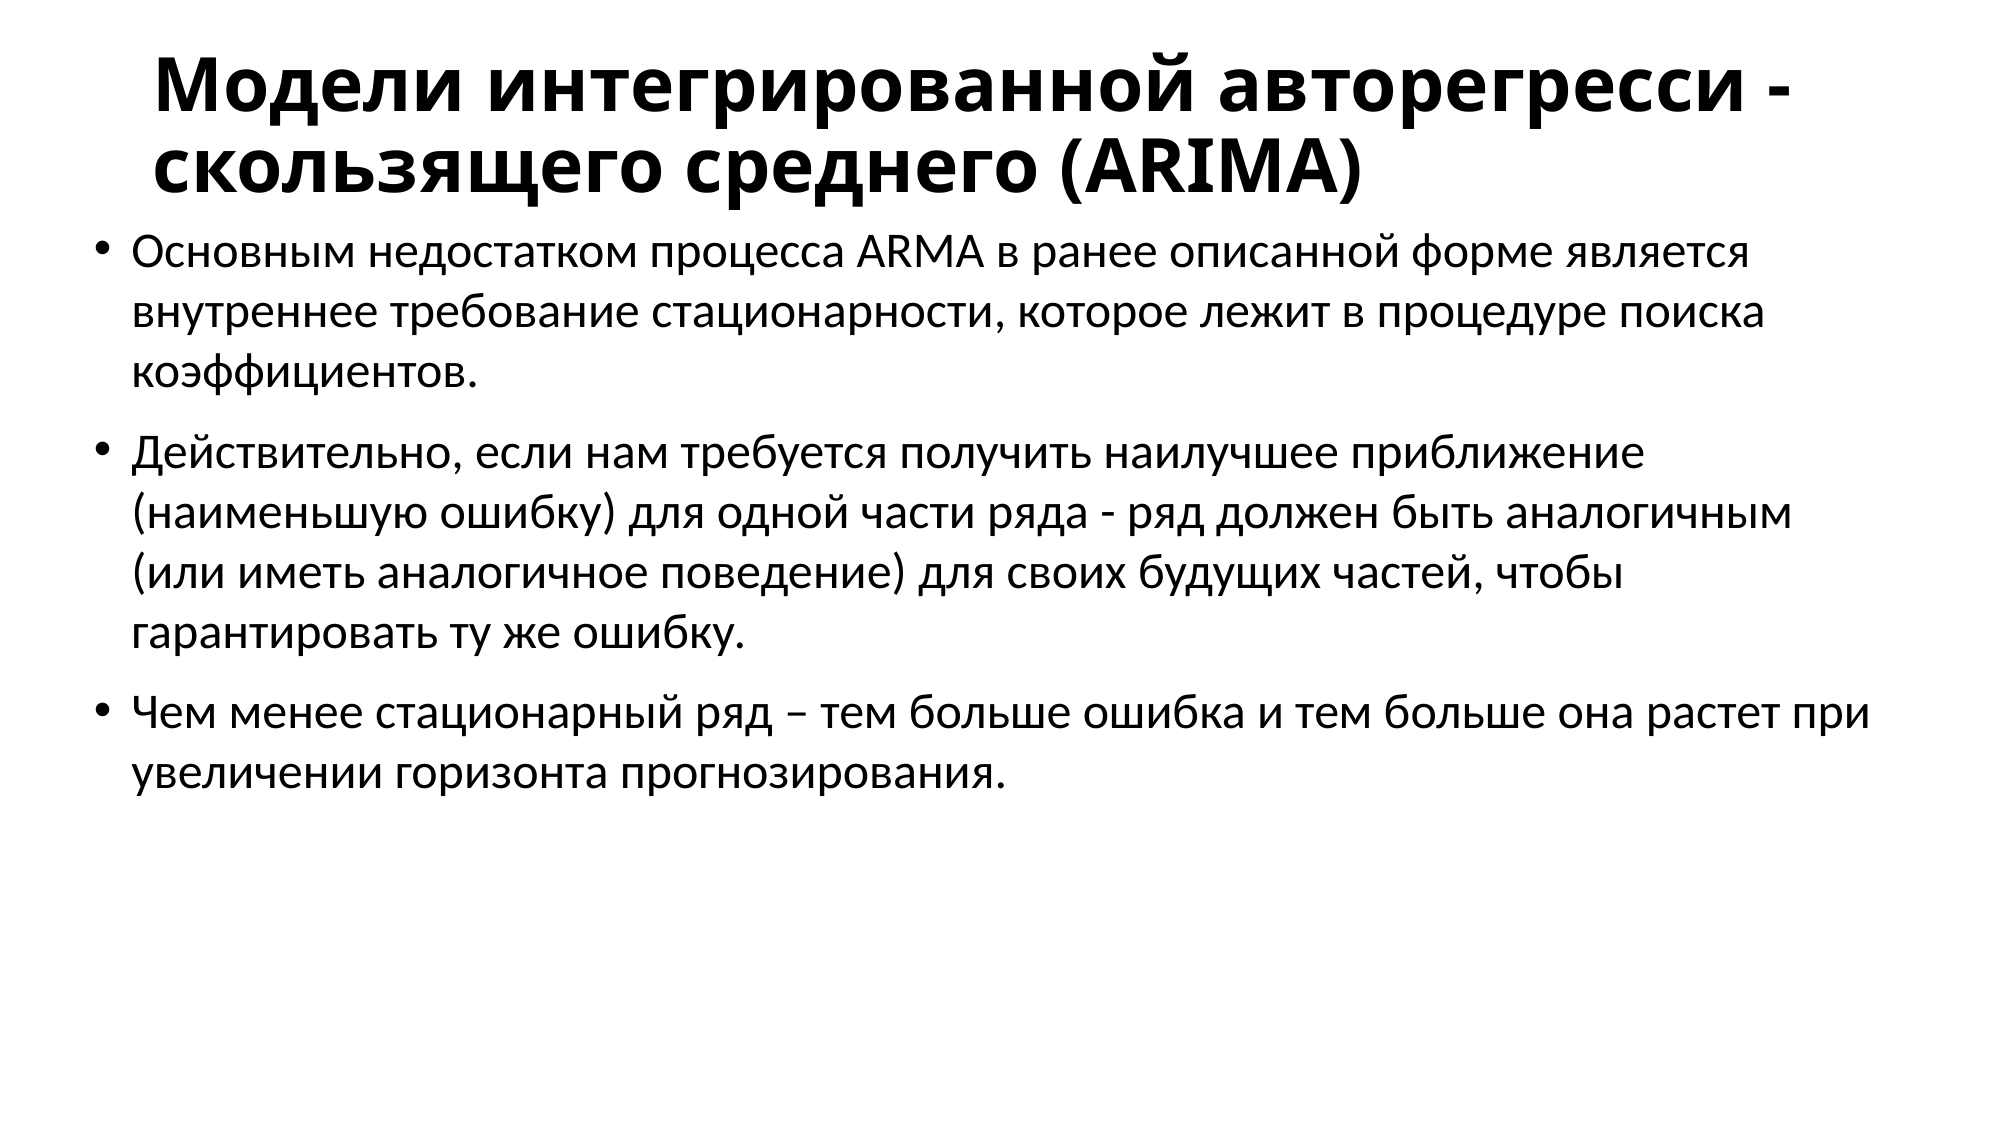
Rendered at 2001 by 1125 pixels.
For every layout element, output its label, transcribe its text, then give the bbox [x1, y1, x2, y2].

list Основным недостатком процесса ARMA в ранее описанной форме является внутреннее требование стационарности, которое лежит в процедуре поиска коэффициентов. Действительно, если нам требуется получить наилучшее приближение (наименьшую ошибку) для одной части ряда - ряд должен быть аналогичным (или иметь аналогичное поведение) для своих будущих частей, чтобы гарантировать ту же ошибку. Чем менее стационарный ряд – тем больше ошибка и тем больше она растет при увеличении горизонта прогнозирования. [78, 209, 1922, 1058]
title Модели интегрированной авторегресси - скользящего среднего (ARIMA) [137, 59, 1863, 196]
